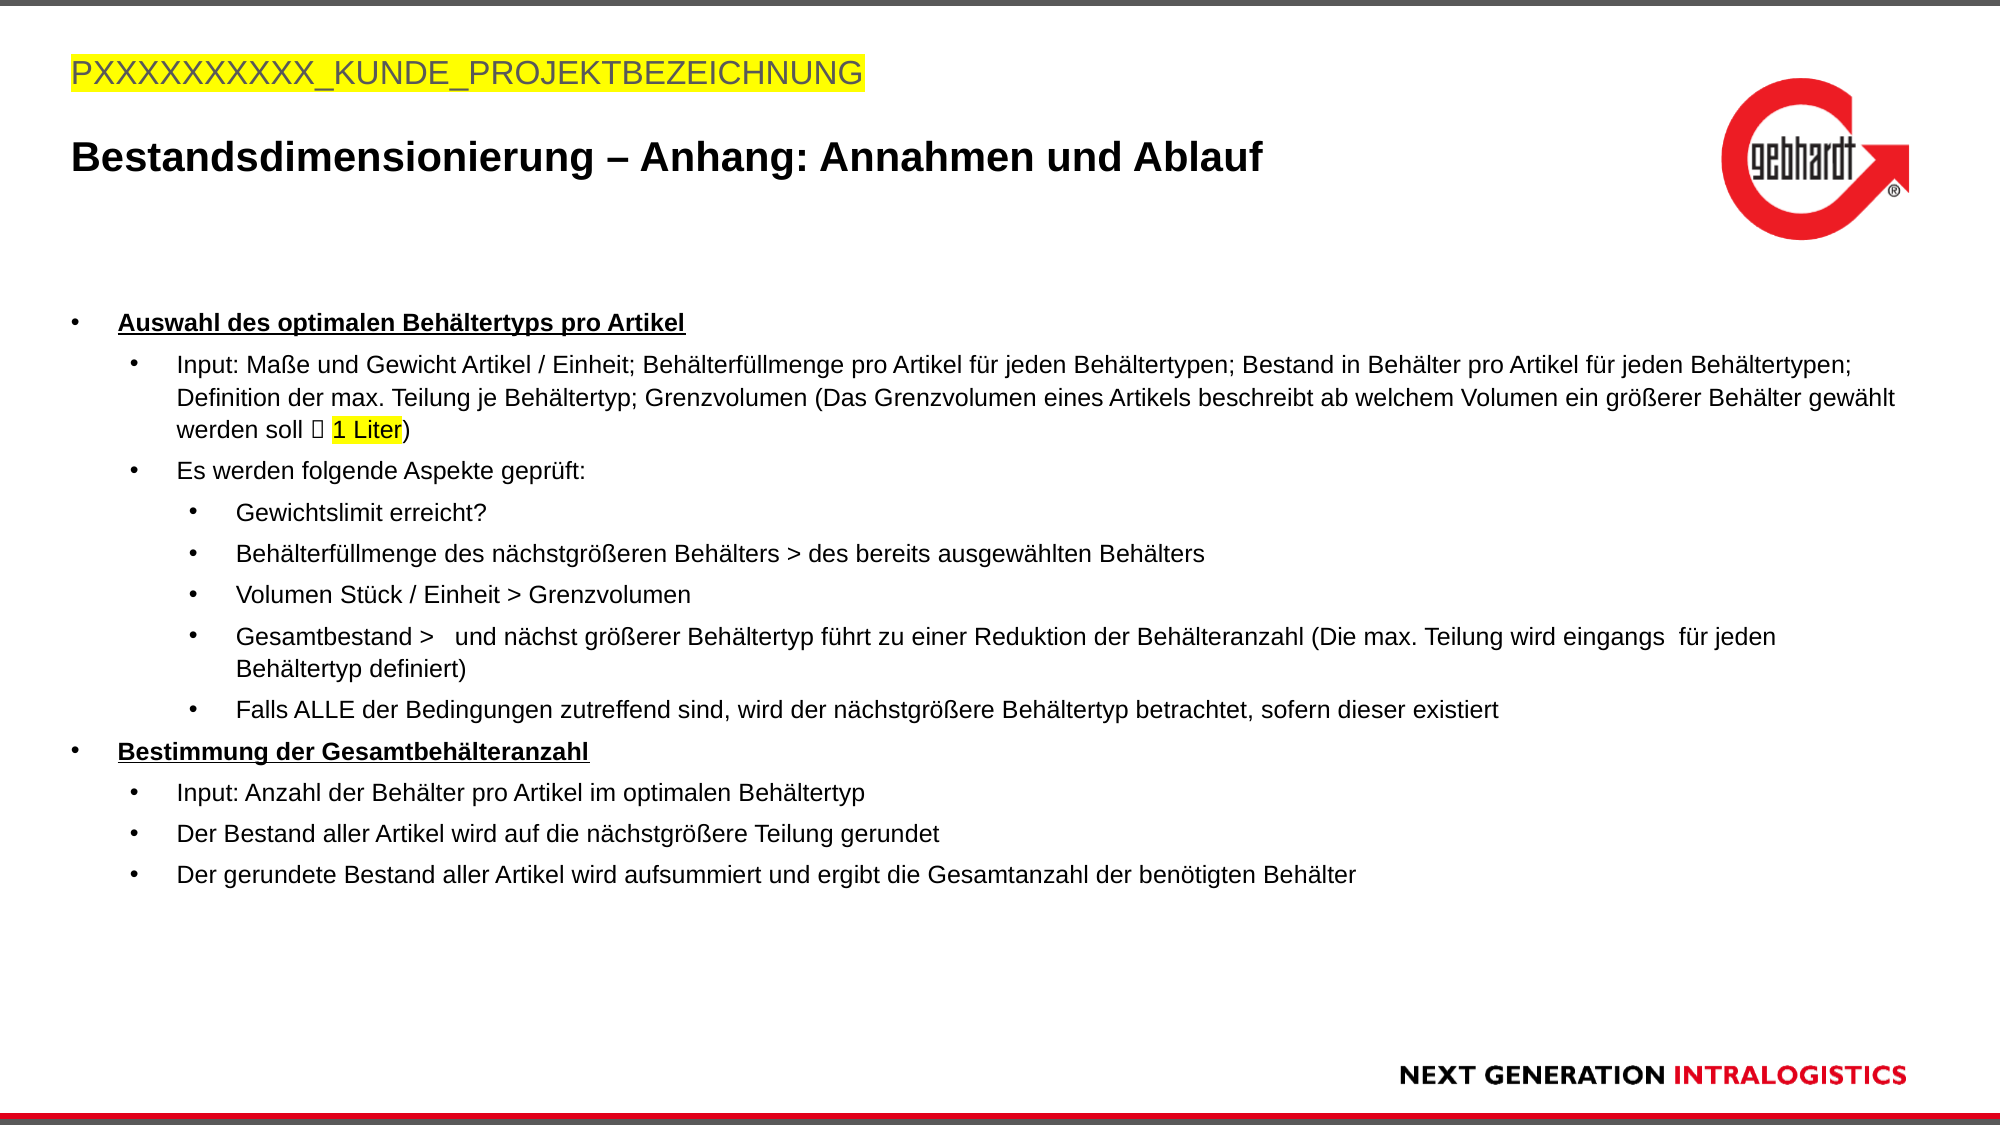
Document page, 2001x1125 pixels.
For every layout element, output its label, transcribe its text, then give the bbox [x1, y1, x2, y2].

list Pxxxxxxxxxx_Kunde_Projektbezeichnung [70, 47, 1134, 95]
picture [1399, 1063, 1908, 1087]
title Bestandsdimensionierung – Anhang: Annahmen und Ablauf [70, 135, 1630, 195]
picture [1715, 73, 1916, 246]
